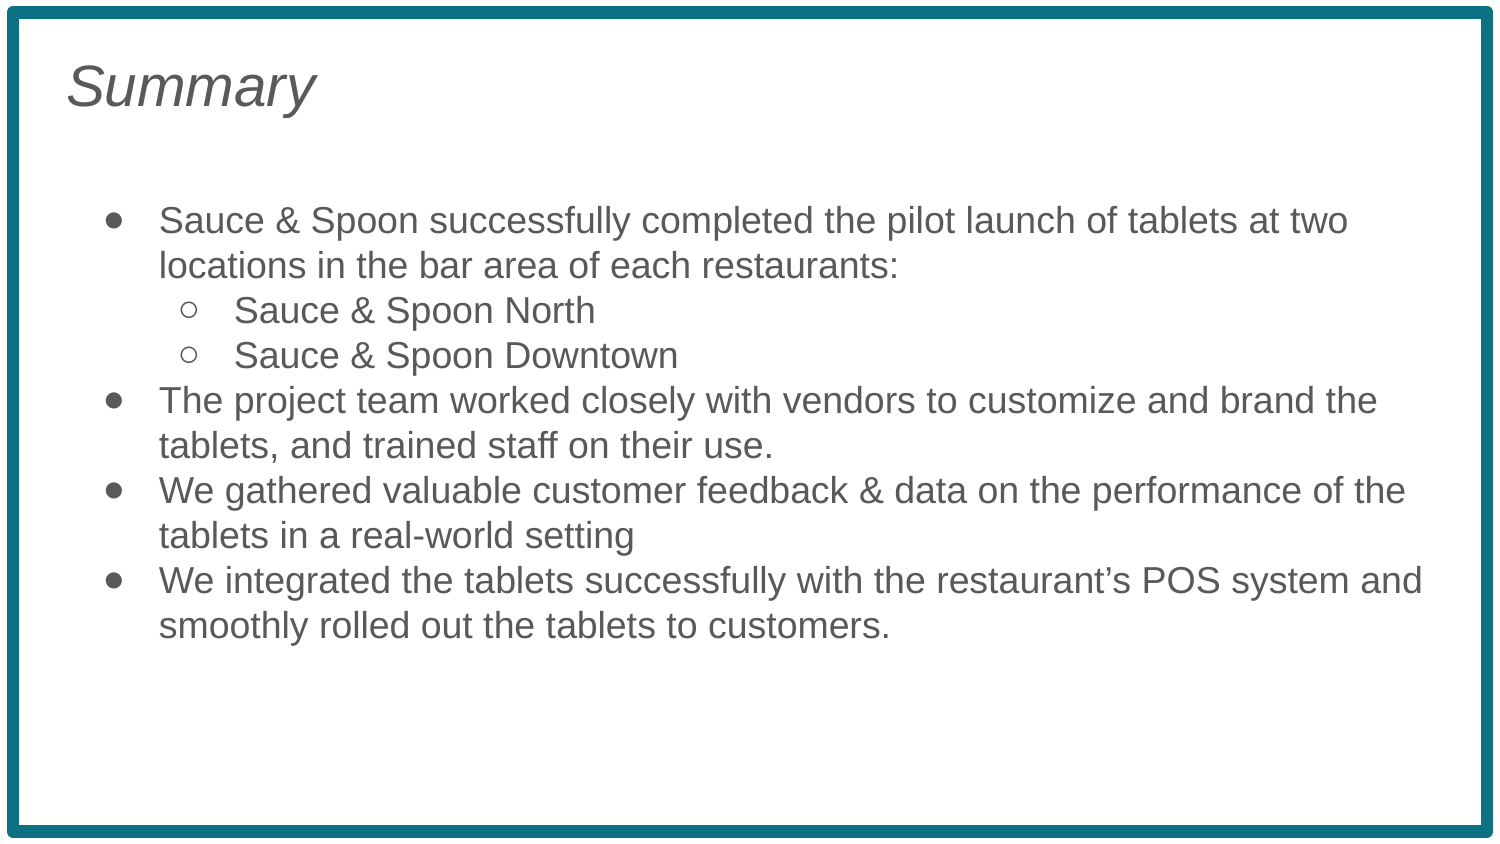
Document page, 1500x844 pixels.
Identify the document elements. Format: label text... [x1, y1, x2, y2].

subtitle Summary [51, 33, 1449, 164]
text_box [12, 12, 1488, 832]
text_box Sauce & Spoon successfully completed the pilot launch of tablets at two locations in the bar area of each restaurants: Sauce & Spoon North Sauce & Spoon Downtown The project team worked closely with vendors to customize and brand the tablets, and trained staff on their use. We gathered valuable customer feedback & data on the performance of the tablets in a real-world setting We integrated the tablets successfully with the restaurant’s POS system and smoothly rolled out the tablets to customers. [69, 180, 1449, 844]
